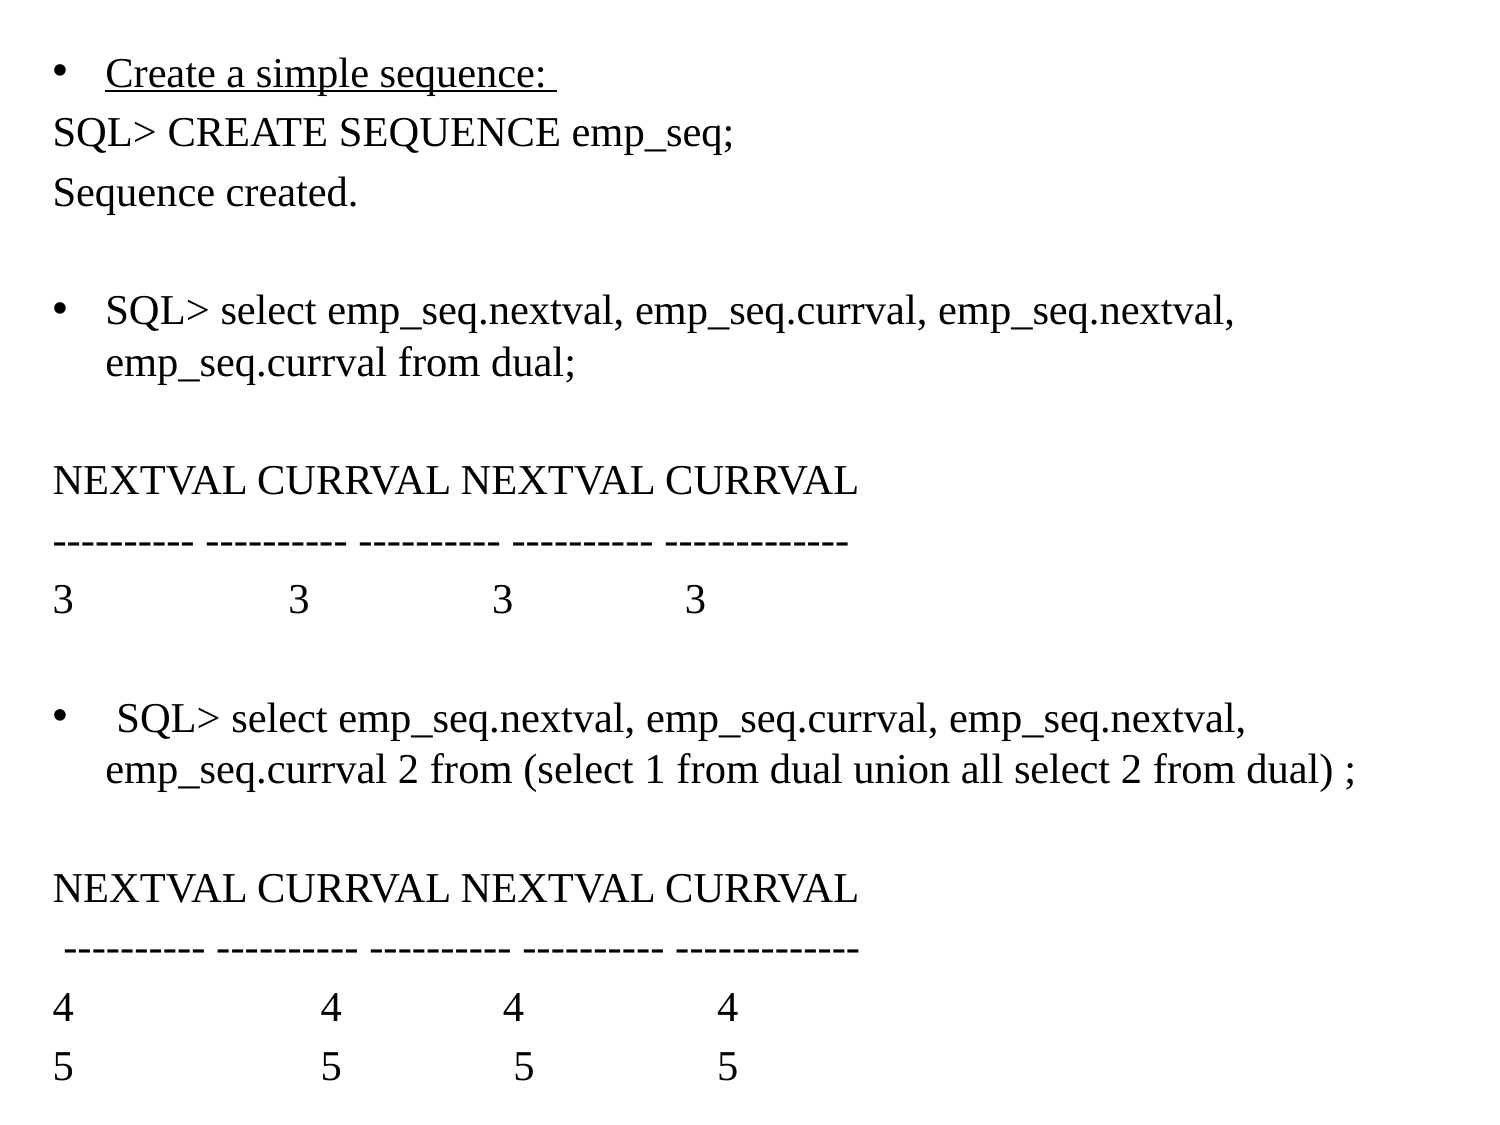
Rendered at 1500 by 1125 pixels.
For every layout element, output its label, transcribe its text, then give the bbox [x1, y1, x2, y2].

list Create a simple sequence: SQL> CREATE SEQUENCE emp_seq; Sequence created. SQL> select emp_seq.nextval, emp_seq.currval, emp_seq.nextval, emp_seq.currval from dual; NEXTVAL CURRVAL NEXTVAL CURRVAL ---------- ---------- ---------- ---------- ------------- 3 3 3 3 SQL> select emp_seq.nextval, emp_seq.currval, emp_seq.nextval, emp_seq.currval 2 from (select 1 from dual union all select 2 from dual) ; NEXTVAL CURRVAL NEXTVAL CURRVAL ---------- ---------- ---------- ---------- ------------- 4 4 4 4 5 5 5 5 [37, 37, 1500, 1100]
